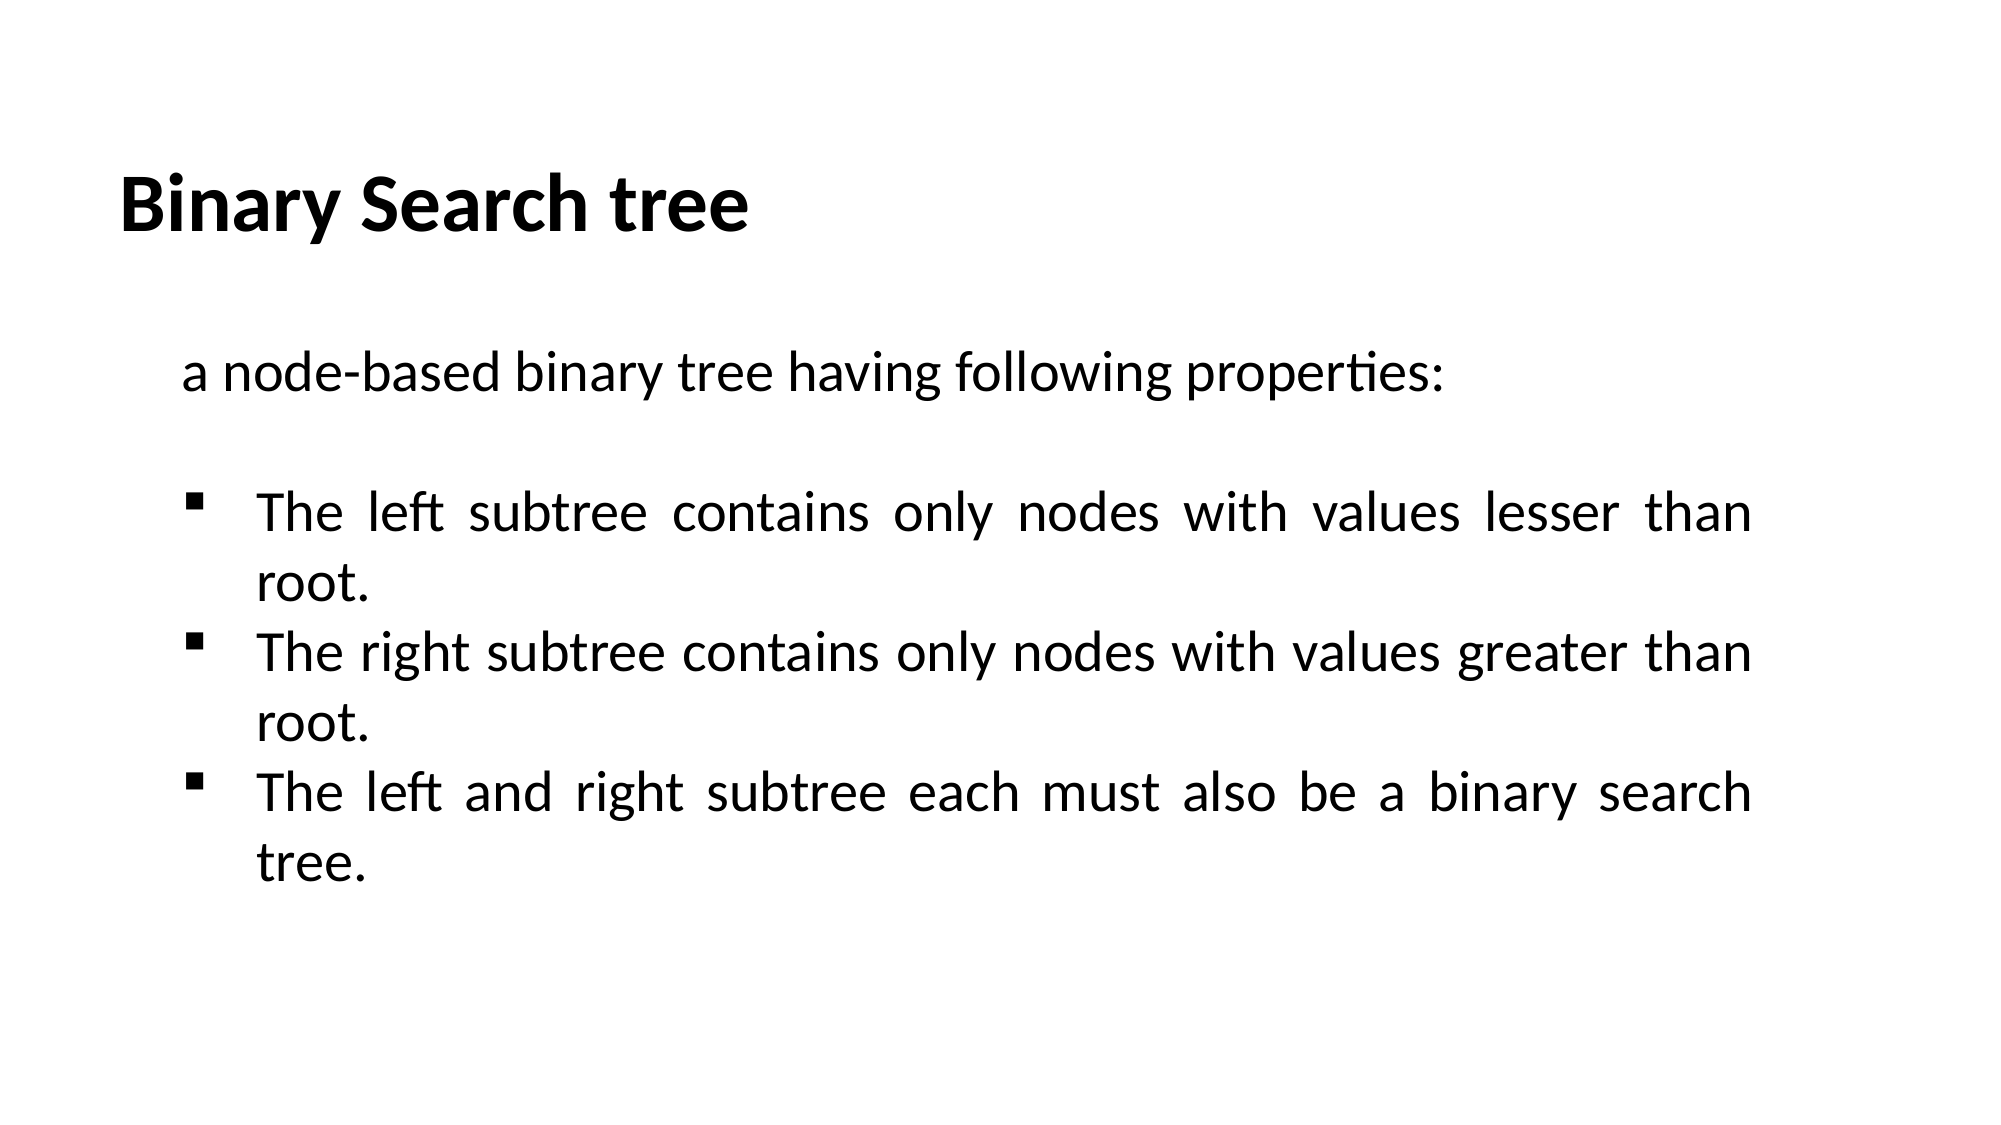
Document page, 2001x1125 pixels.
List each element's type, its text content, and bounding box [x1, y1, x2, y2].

text_box a node-based binary tree having following properties: The left subtree contains only nodes with values lesser than root. The right subtree contains only nodes with values greater than root. The left and right subtree each must also be a binary search tree. [166, 326, 1769, 946]
title Binary Search tree [104, 102, 817, 307]
